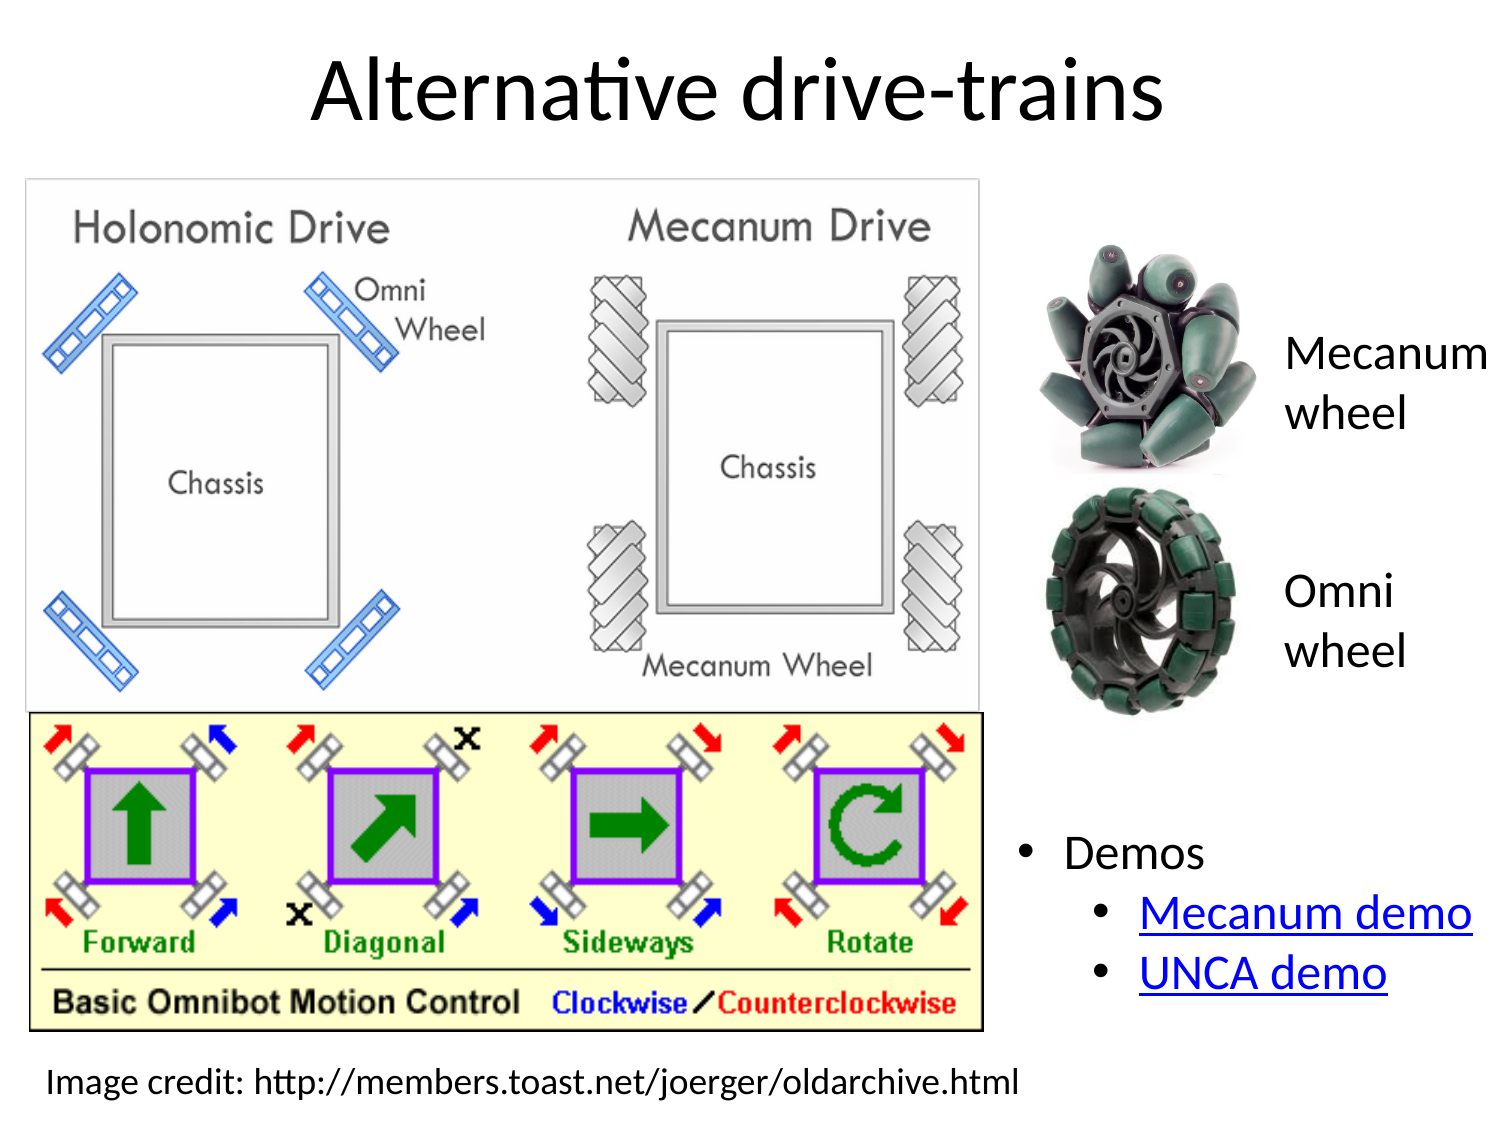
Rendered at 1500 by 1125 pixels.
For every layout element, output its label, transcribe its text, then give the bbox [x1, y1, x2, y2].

title Alternative drive-trains [63, 5, 1414, 163]
text_box Demos Mecanum demo UNCA demo [1002, 812, 1488, 1008]
picture [24, 177, 985, 1033]
text_box Mecanum wheel [1287, 312, 1500, 448]
picture [1007, 220, 1284, 732]
text_box Omni wheel [1273, 549, 1423, 685]
text_box Image credit: http://members.toast.net/joerger/oldarchive.html [30, 1049, 1036, 1110]
